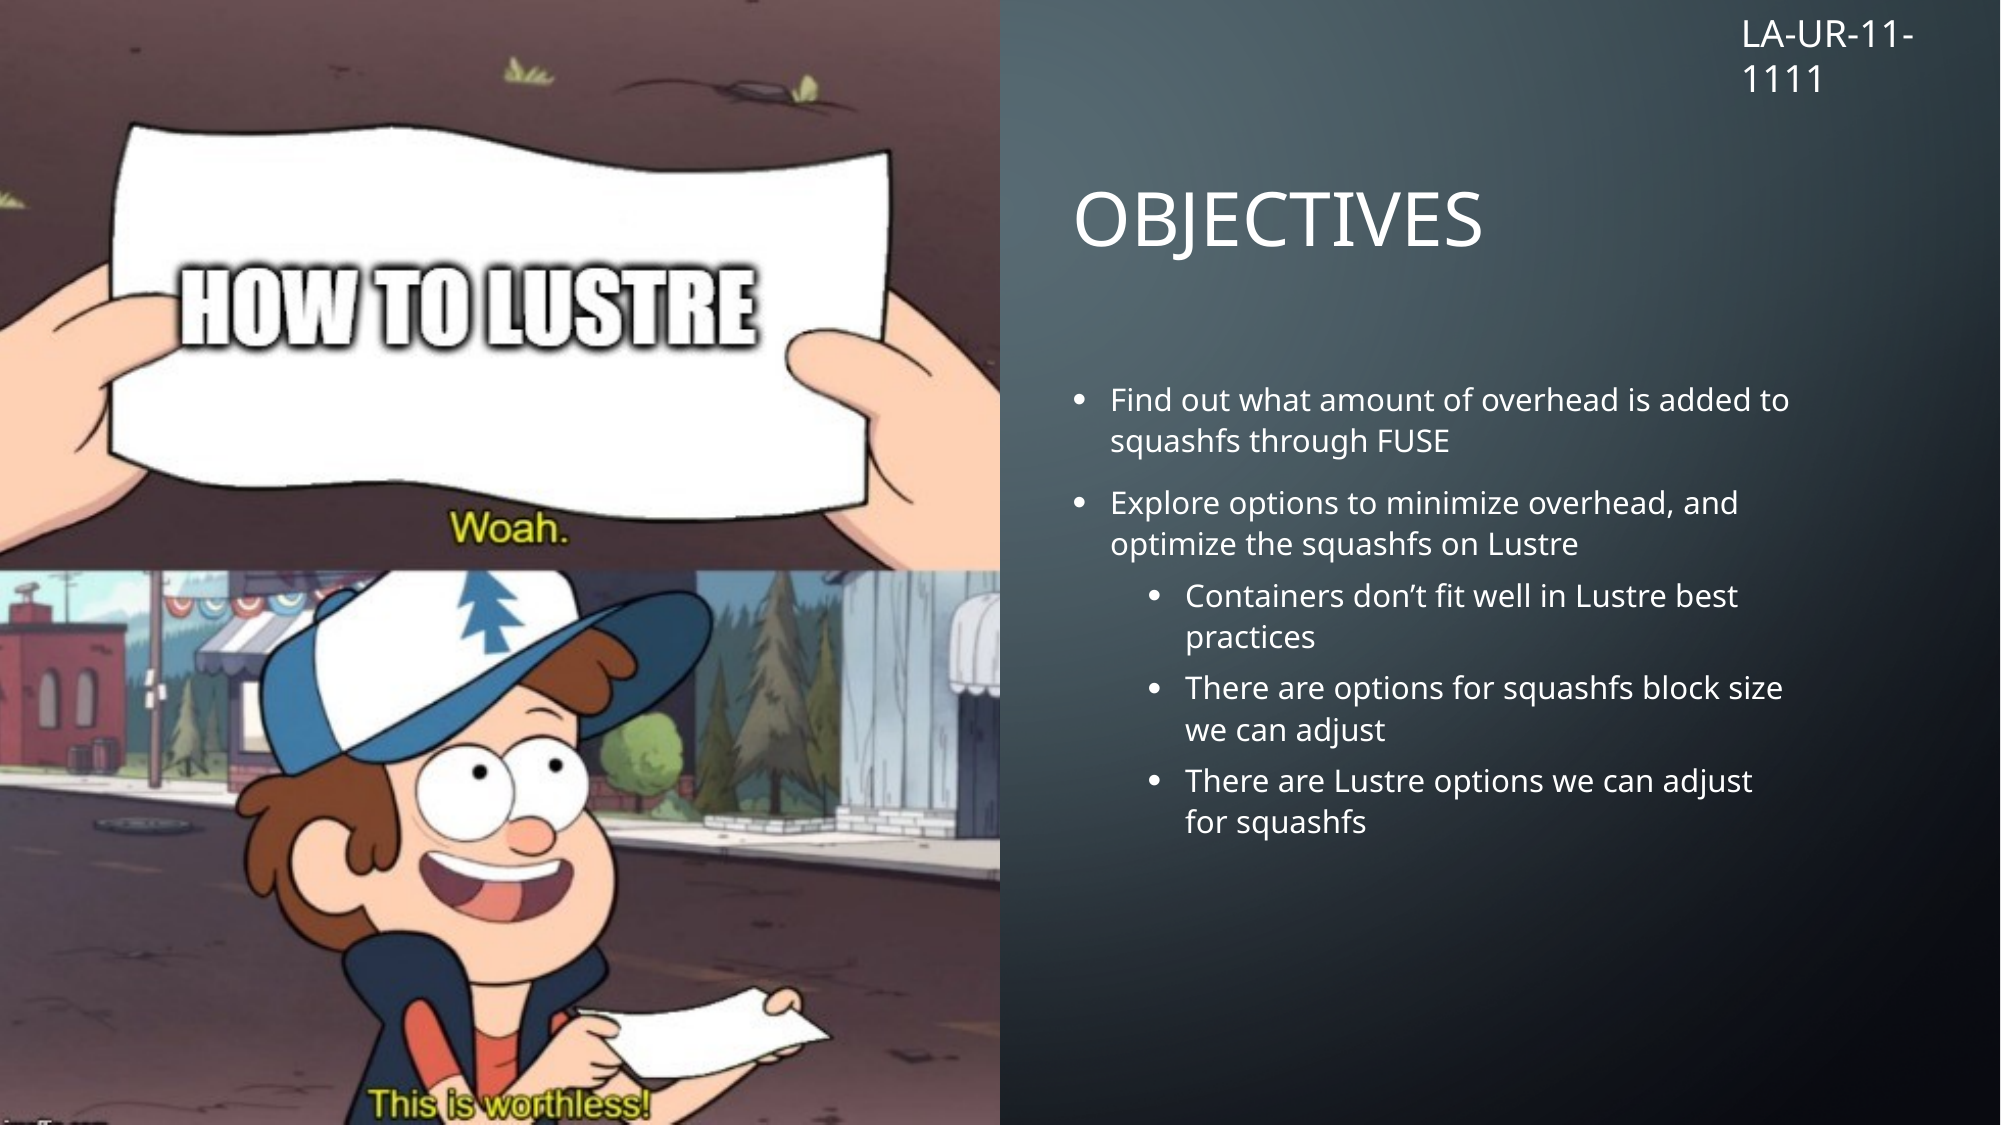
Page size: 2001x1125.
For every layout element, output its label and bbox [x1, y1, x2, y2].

text_box [1001, 0, 2000, 1125]
picture [0, 0, 1001, 1125]
